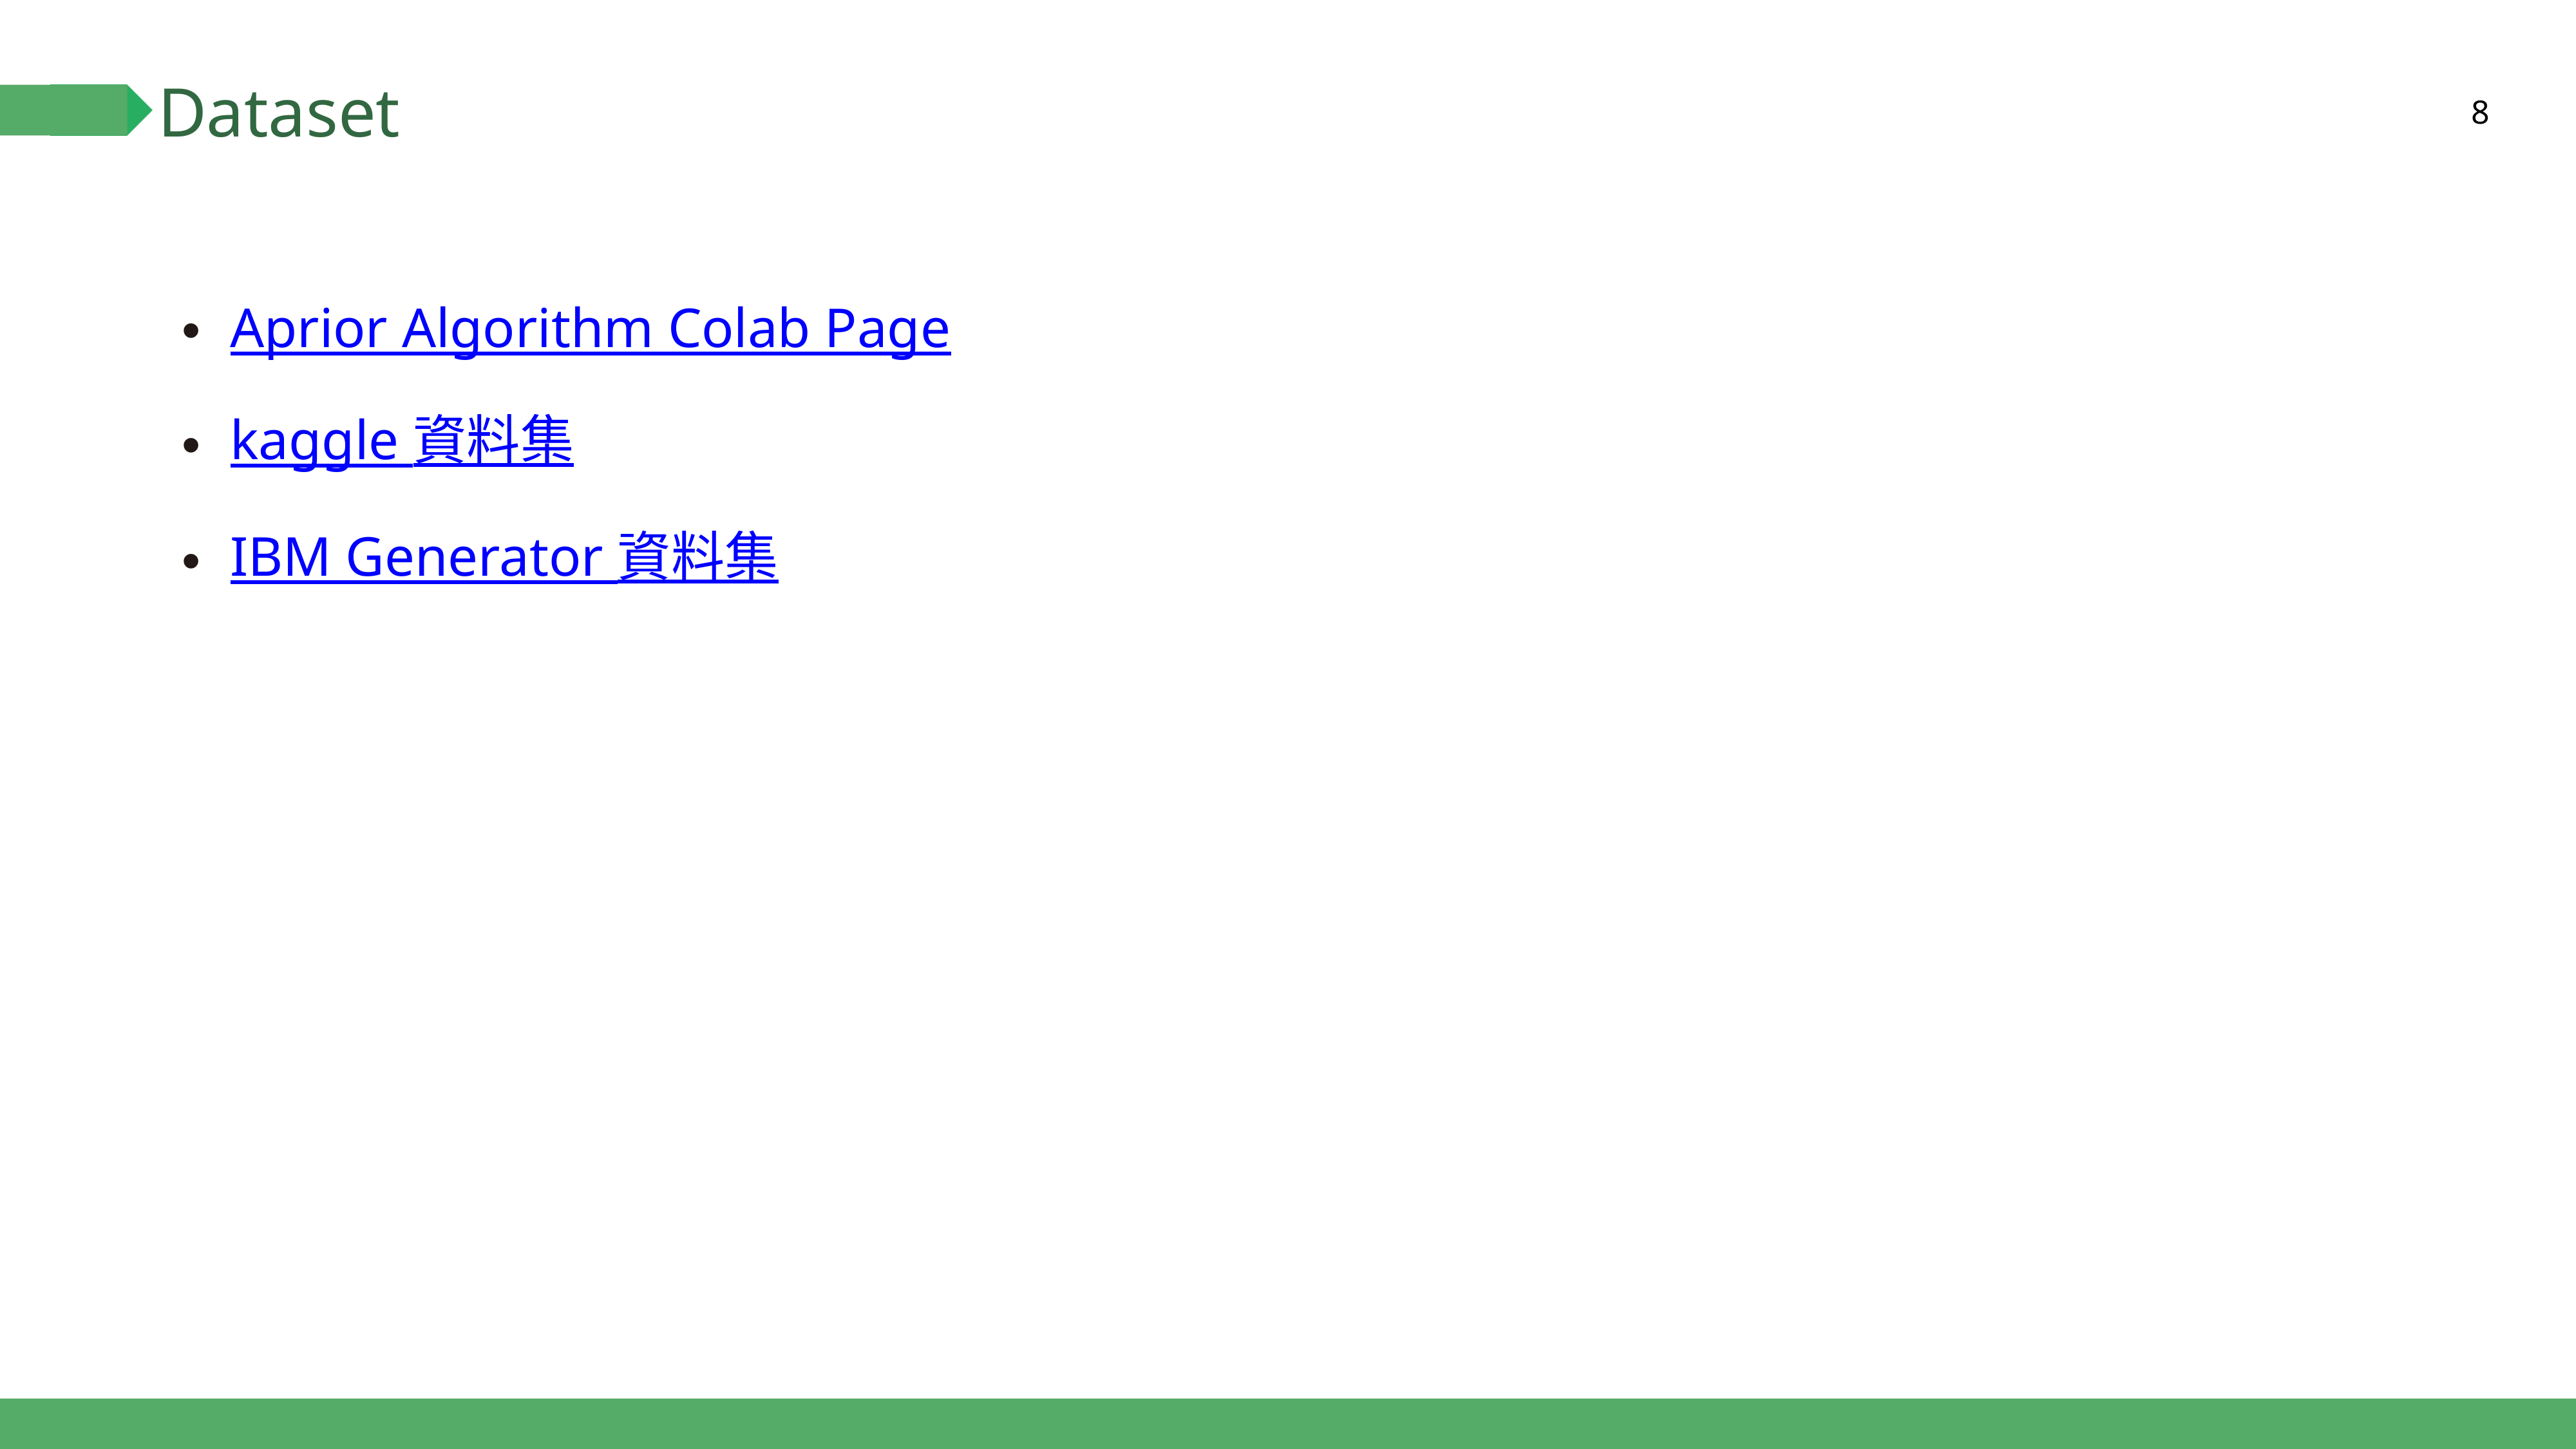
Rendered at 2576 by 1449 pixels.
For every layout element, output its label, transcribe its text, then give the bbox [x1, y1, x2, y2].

slide_number 8 [2353, 86, 2496, 135]
list Aprior Algorithm Colab Page kaggle 資料集 IBM Generator 資料集 [152, 252, 2476, 1208]
title Dataset [152, 58, 2353, 163]
picture [128, 84, 152, 136]
